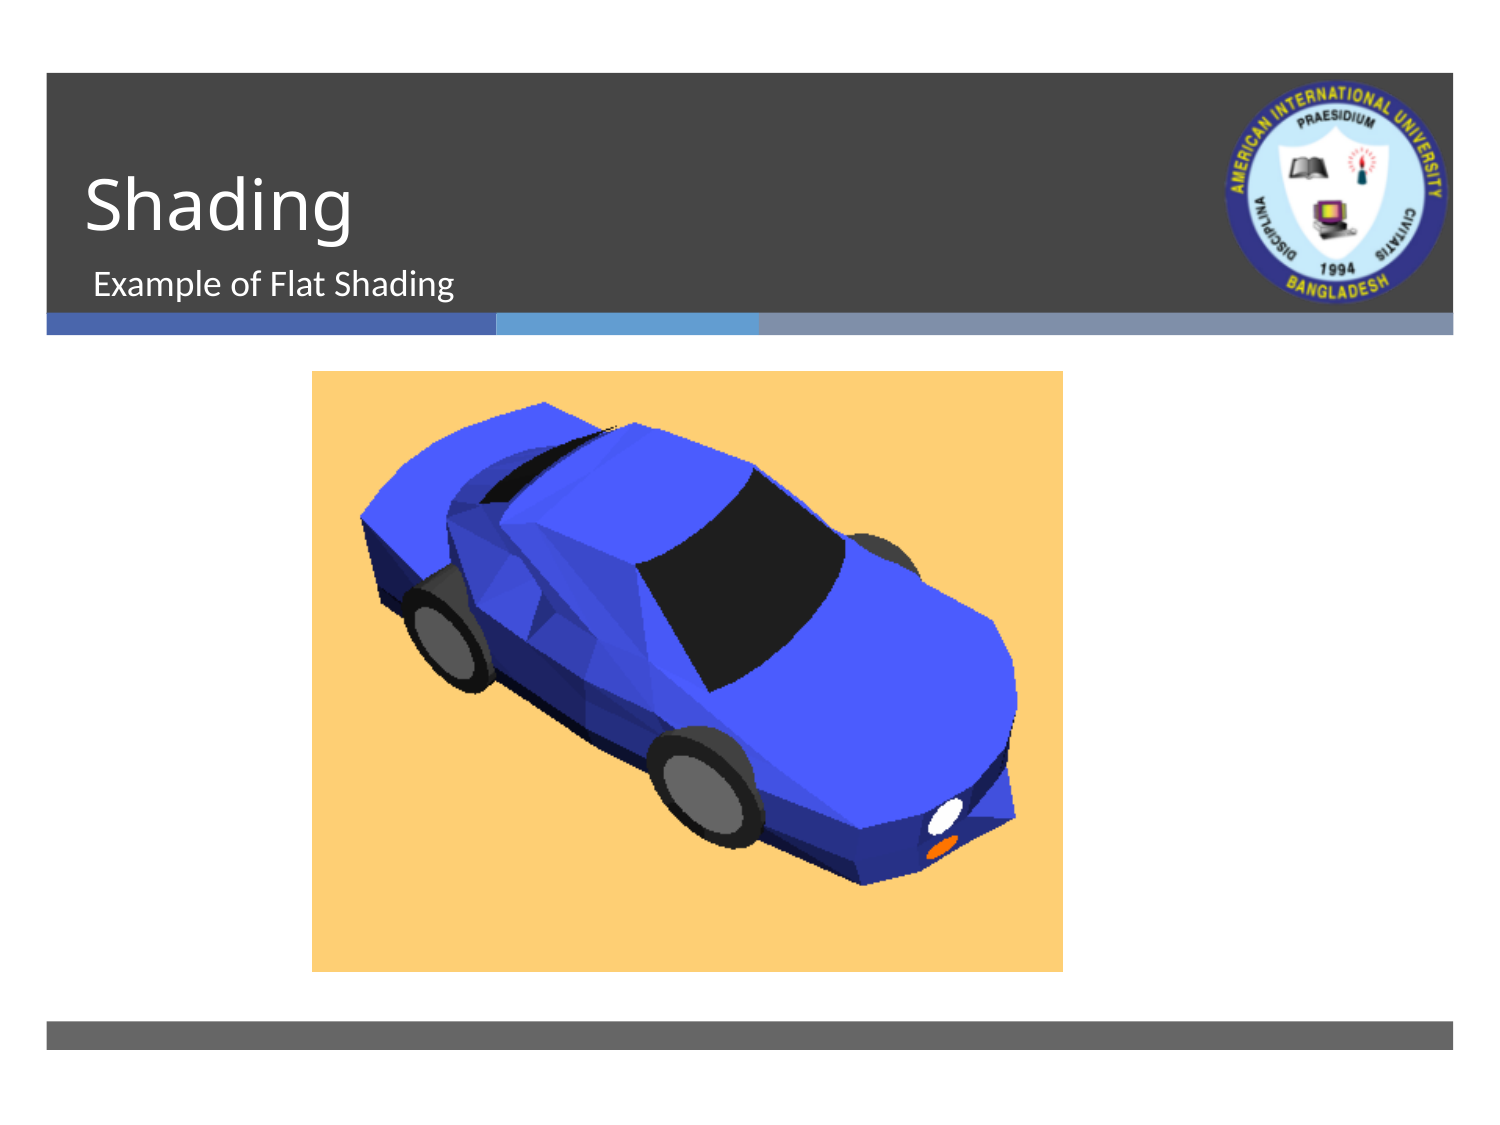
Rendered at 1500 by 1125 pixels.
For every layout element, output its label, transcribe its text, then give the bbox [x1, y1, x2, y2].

subtitle Example of Flat Shading [78, 251, 1351, 331]
picture [312, 370, 1064, 972]
picture [1351, 75, 1454, 310]
title Shading [69, 73, 1351, 253]
